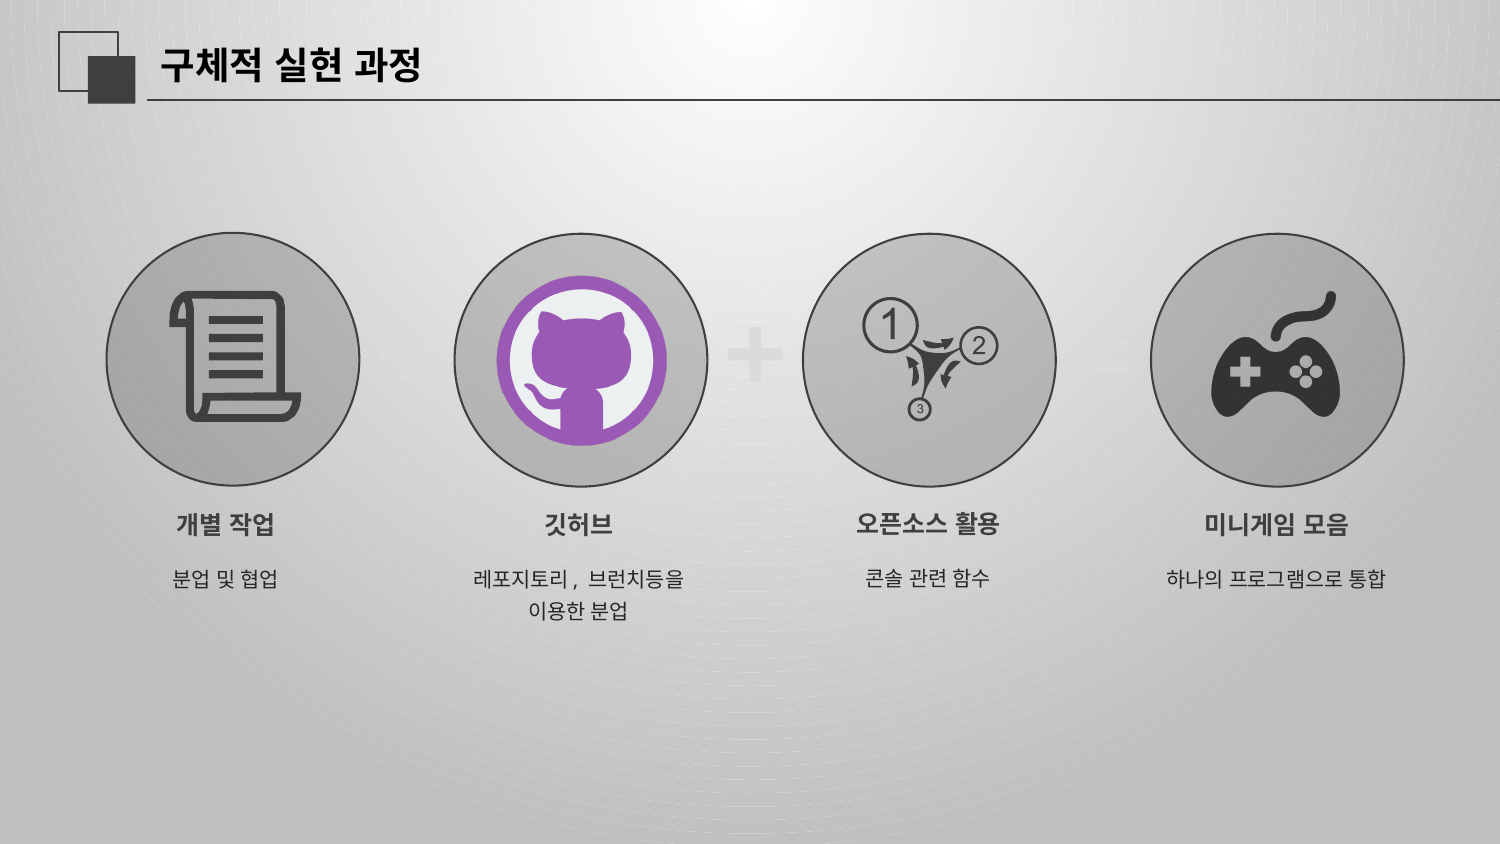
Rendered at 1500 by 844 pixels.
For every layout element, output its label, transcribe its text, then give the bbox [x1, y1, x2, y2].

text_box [169, 290, 302, 422]
text_box + [339, 274, 446, 425]
text_box = [1033, 276, 1170, 427]
text_box + [717, 274, 824, 425]
text_box 깃허브 [430, 501, 728, 539]
title 구체적 실현 과정 [145, 32, 680, 97]
text_box 분업 및 협업 [98, 552, 353, 592]
text_box 미니게임 모음 [1128, 502, 1426, 540]
text_box [820, 233, 1037, 487]
text_box 레포지토리, 브런치등을 이용한 분업 [451, 551, 706, 624]
text_box 개별 작업 [77, 502, 375, 540]
text_box 하나의 프로그램으로 통합 [1149, 552, 1404, 592]
picture [451, 230, 712, 491]
text_box [1170, 233, 1404, 487]
text_box 오픈소스 활용 [780, 501, 1077, 539]
text_box [106, 232, 341, 486]
picture [1210, 291, 1341, 423]
text_box 콘솔 관련 함수 [801, 551, 1056, 591]
text_box [862, 297, 999, 422]
